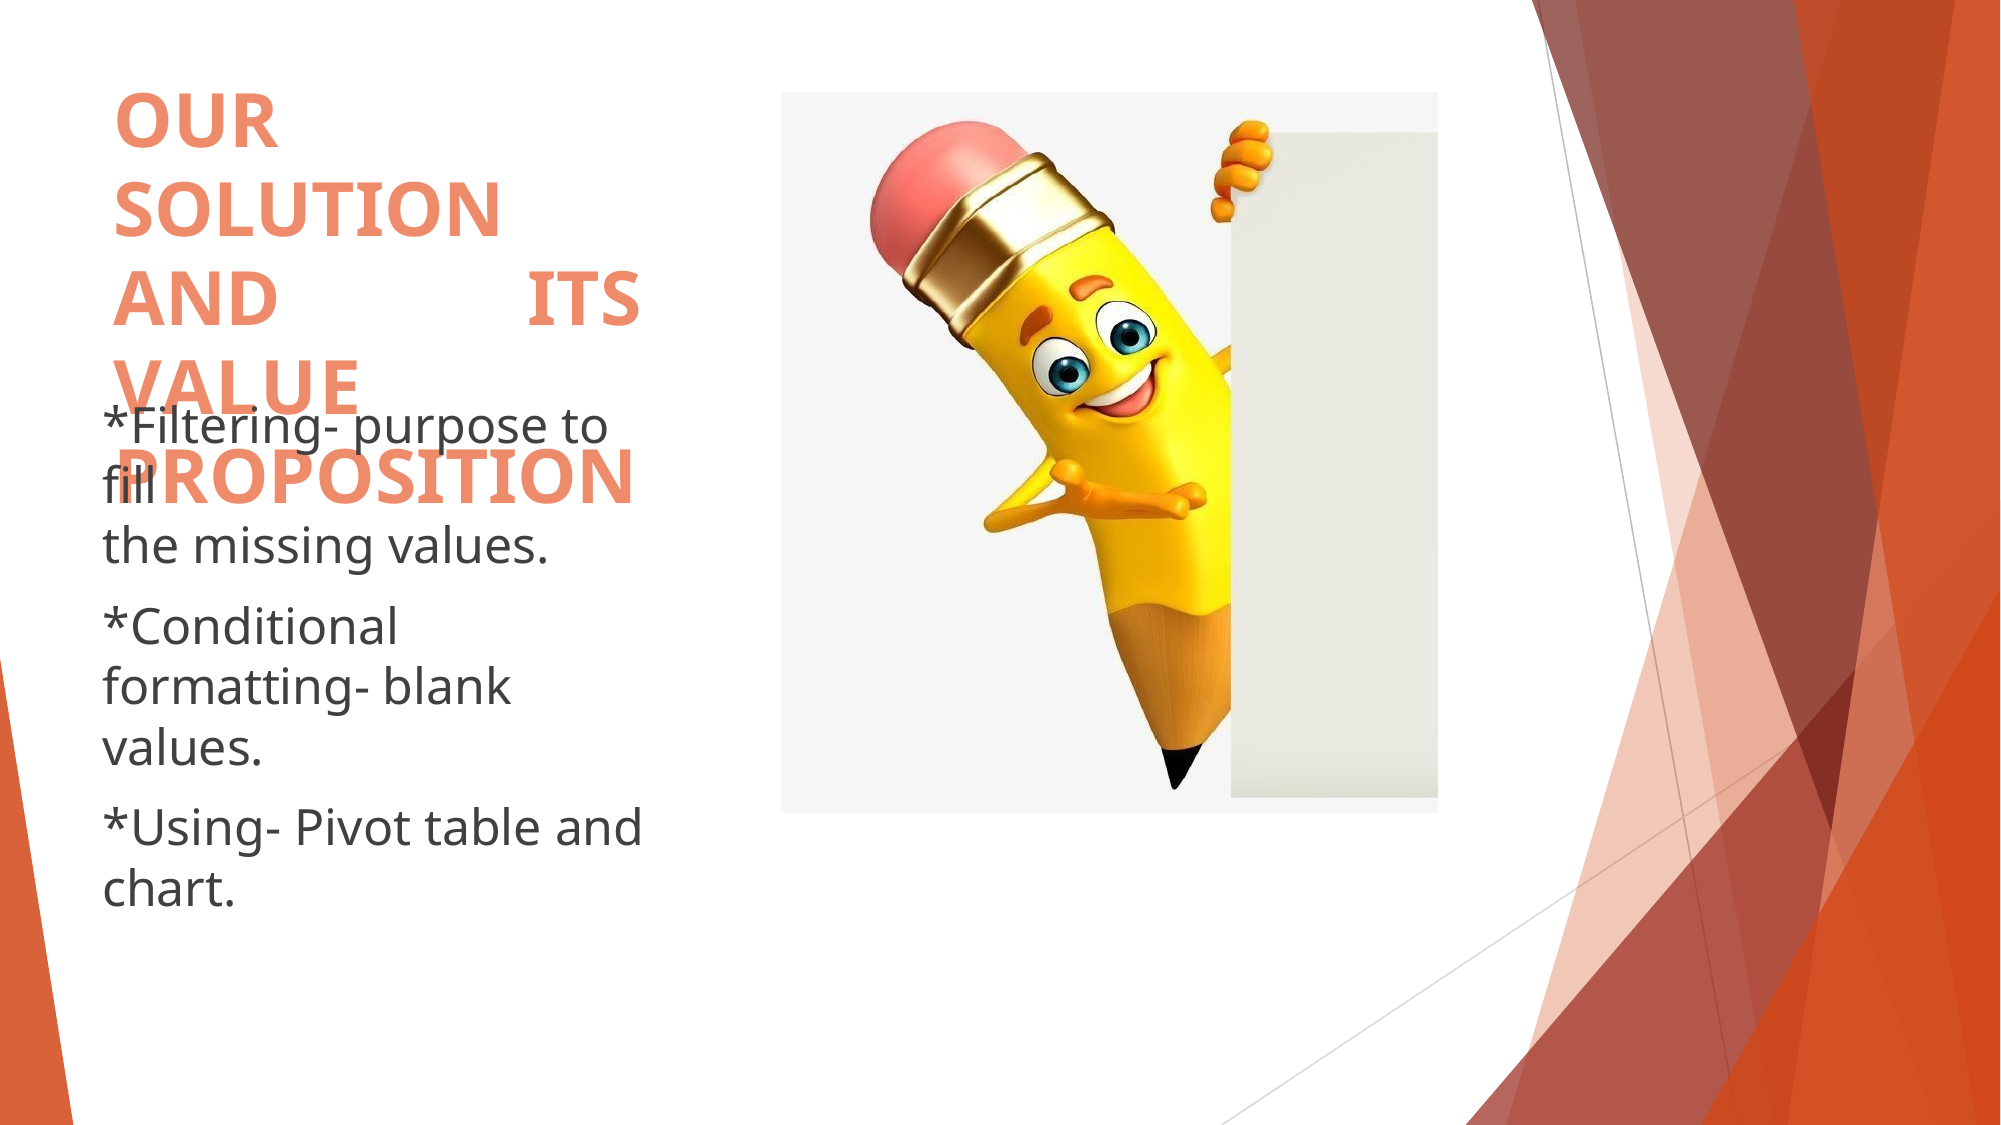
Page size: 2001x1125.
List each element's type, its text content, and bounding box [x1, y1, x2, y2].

title OUR SOLUTION AND ITS VALUE PROPOSITION [111, 73, 643, 391]
picture [780, 91, 1438, 813]
text_box [0, 658, 74, 1125]
text_box *Filtering- purpose to fill the missing values. *Conditional formatting- blank values. *Using- Pivot table and chart. [100, 391, 662, 917]
